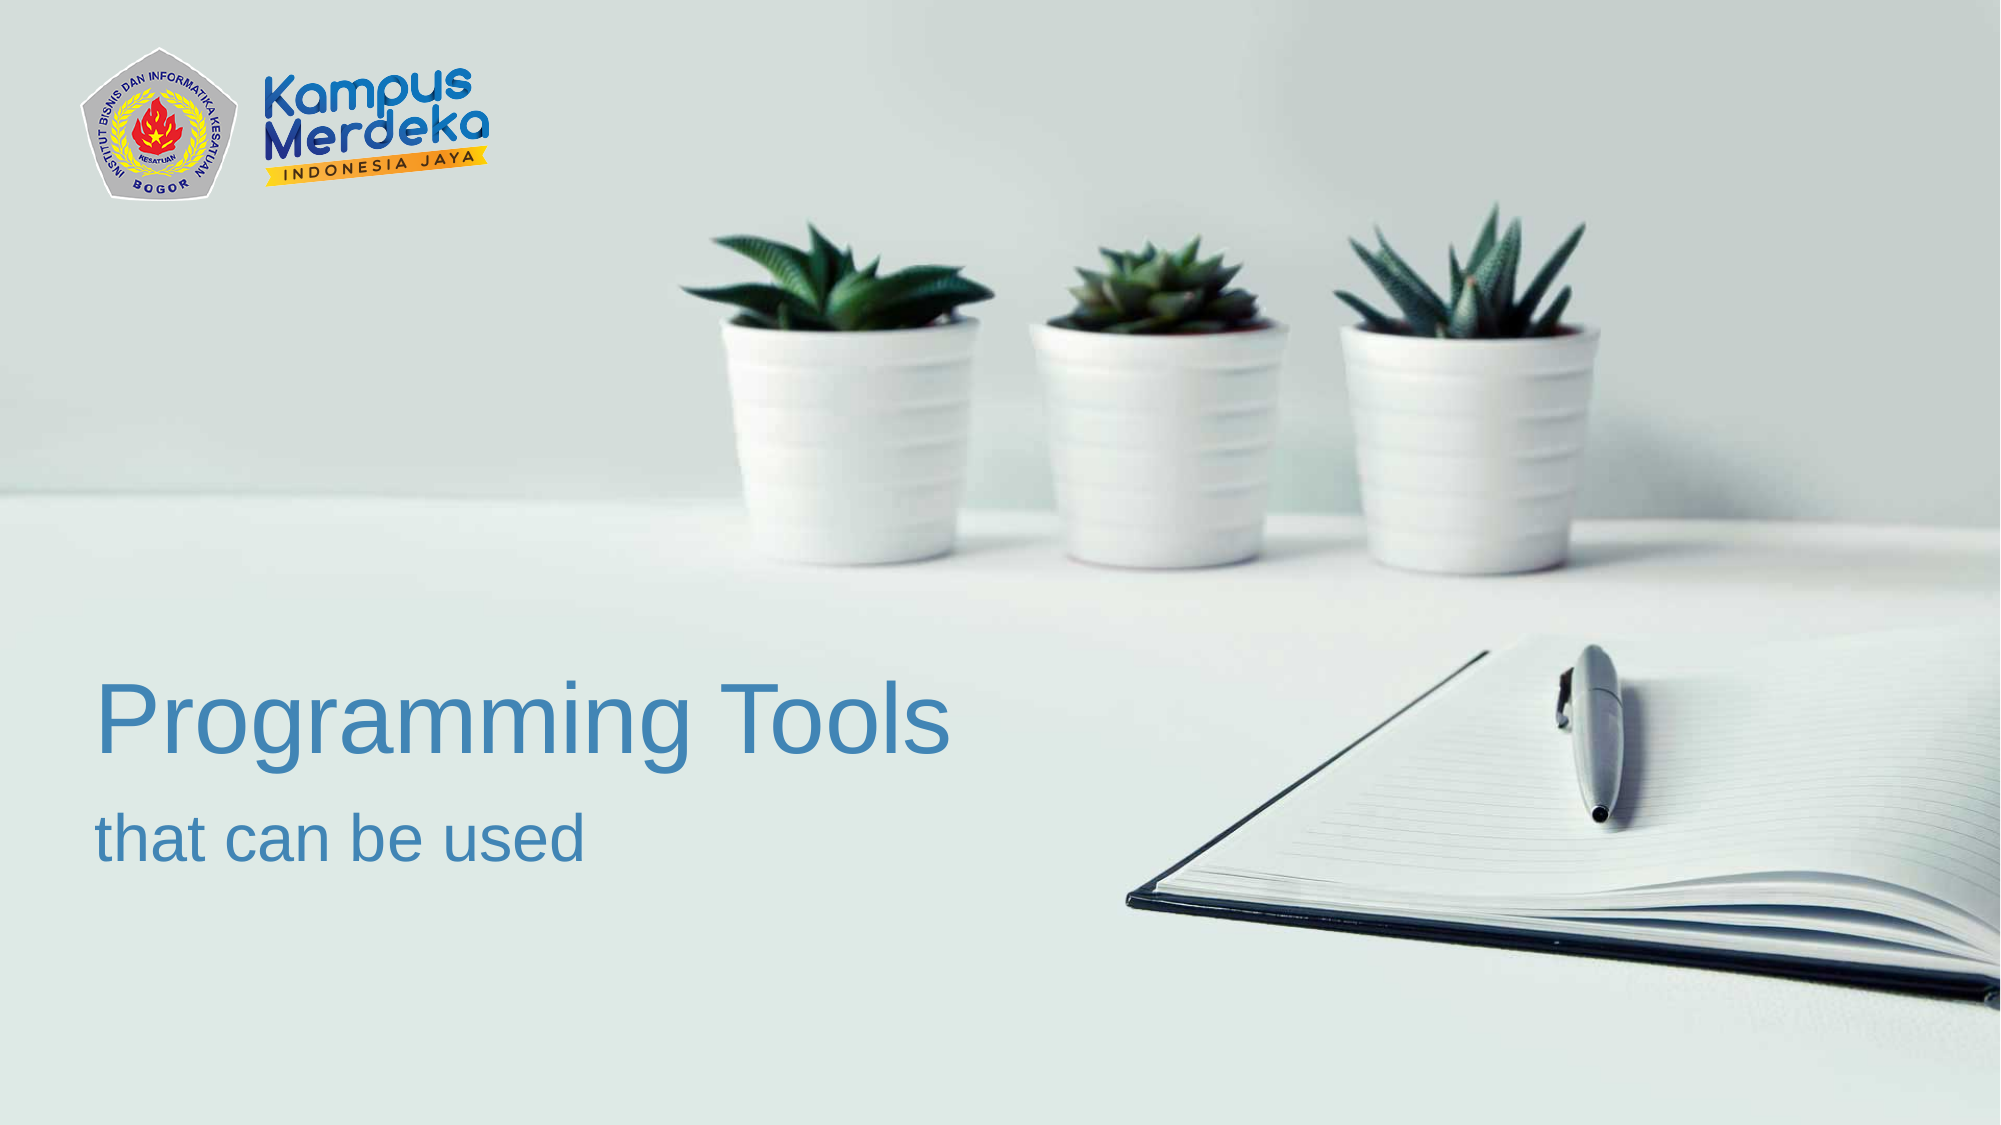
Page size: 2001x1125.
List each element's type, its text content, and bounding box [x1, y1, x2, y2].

text_box Programming Tools that can be used [80, 560, 1000, 957]
picture [0, 0, 2001, 1125]
